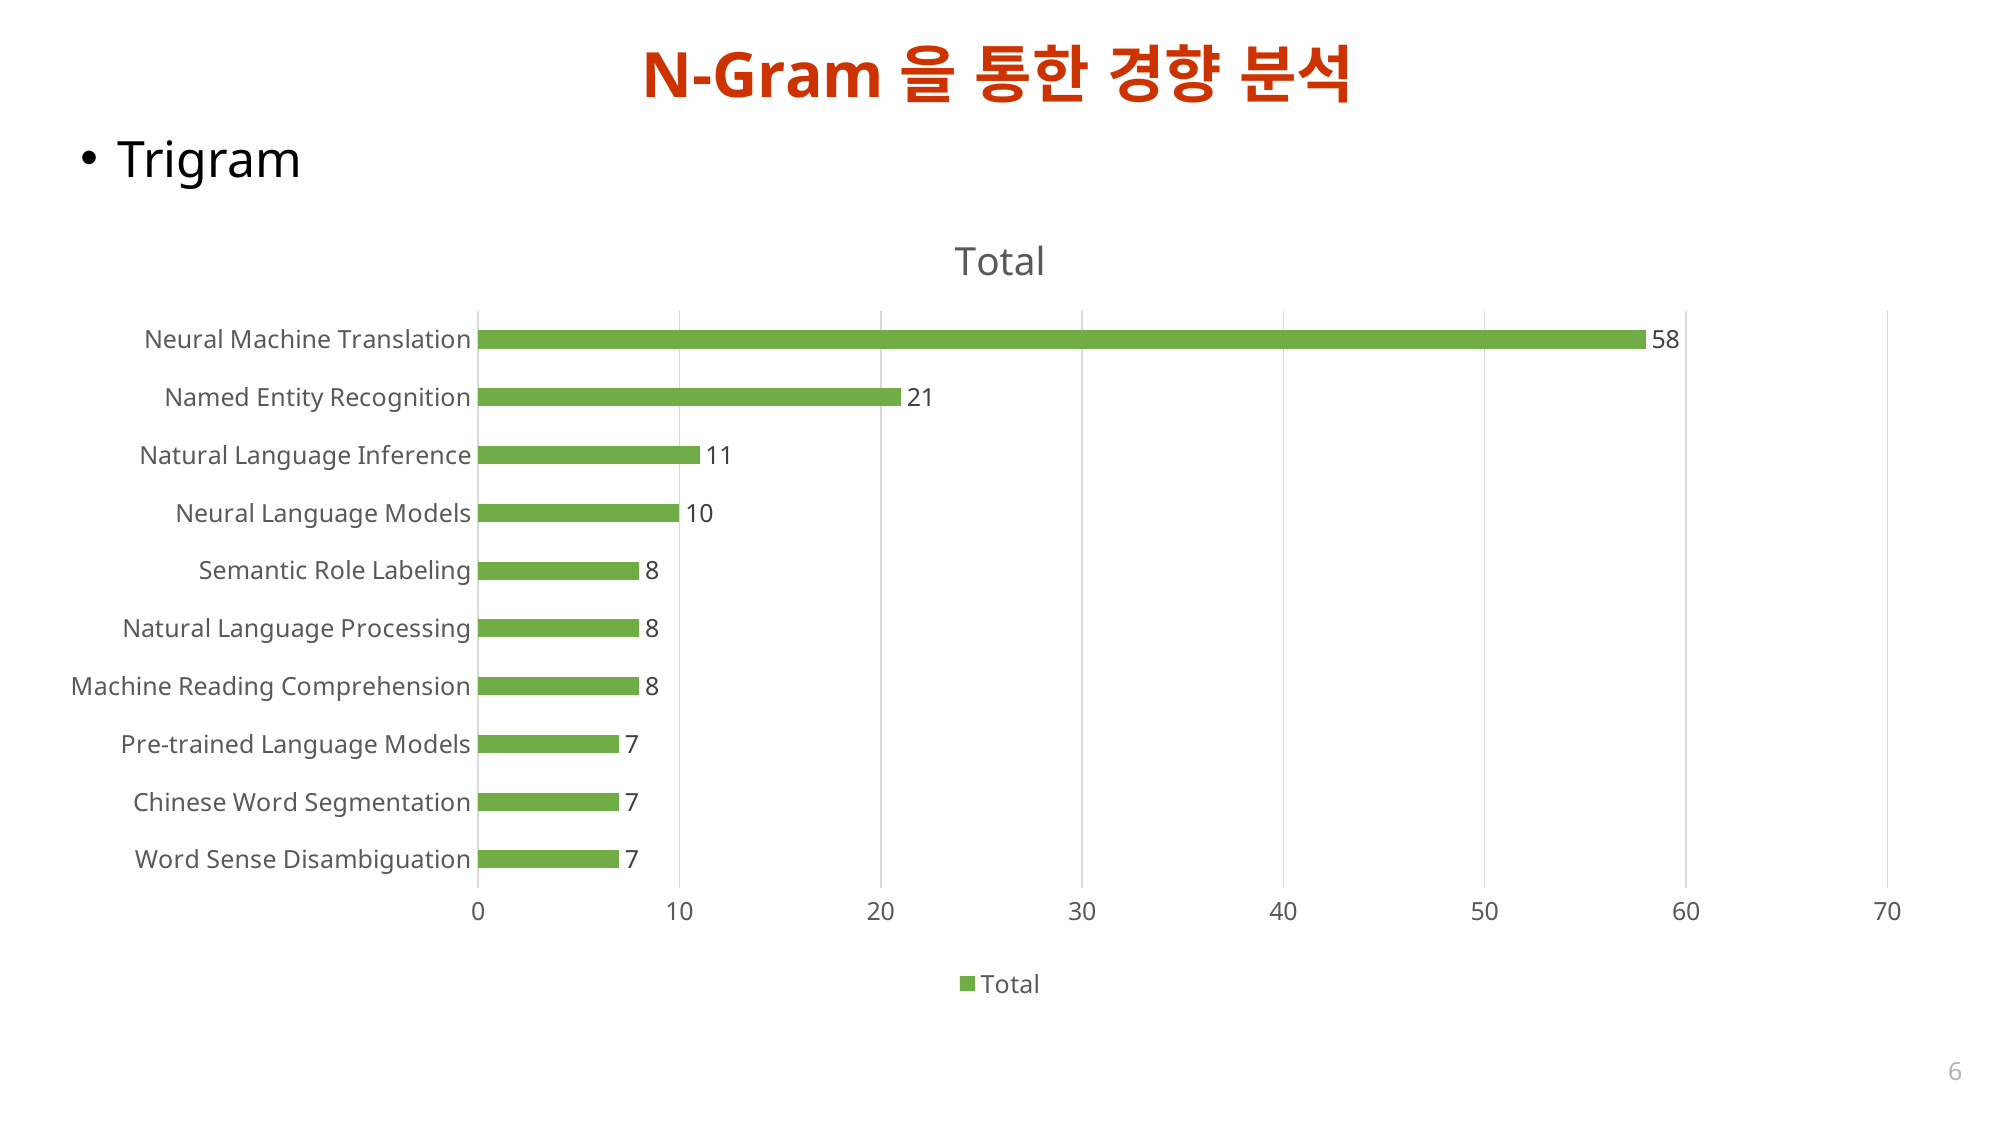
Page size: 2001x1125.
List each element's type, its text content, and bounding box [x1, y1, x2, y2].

title N-Gram을 통한 경향 분석 [65, 21, 1931, 120]
list Trigram [65, 120, 1931, 197]
slide_number 6 [1527, 1042, 1978, 1102]
chart [65, 197, 1935, 1007]
